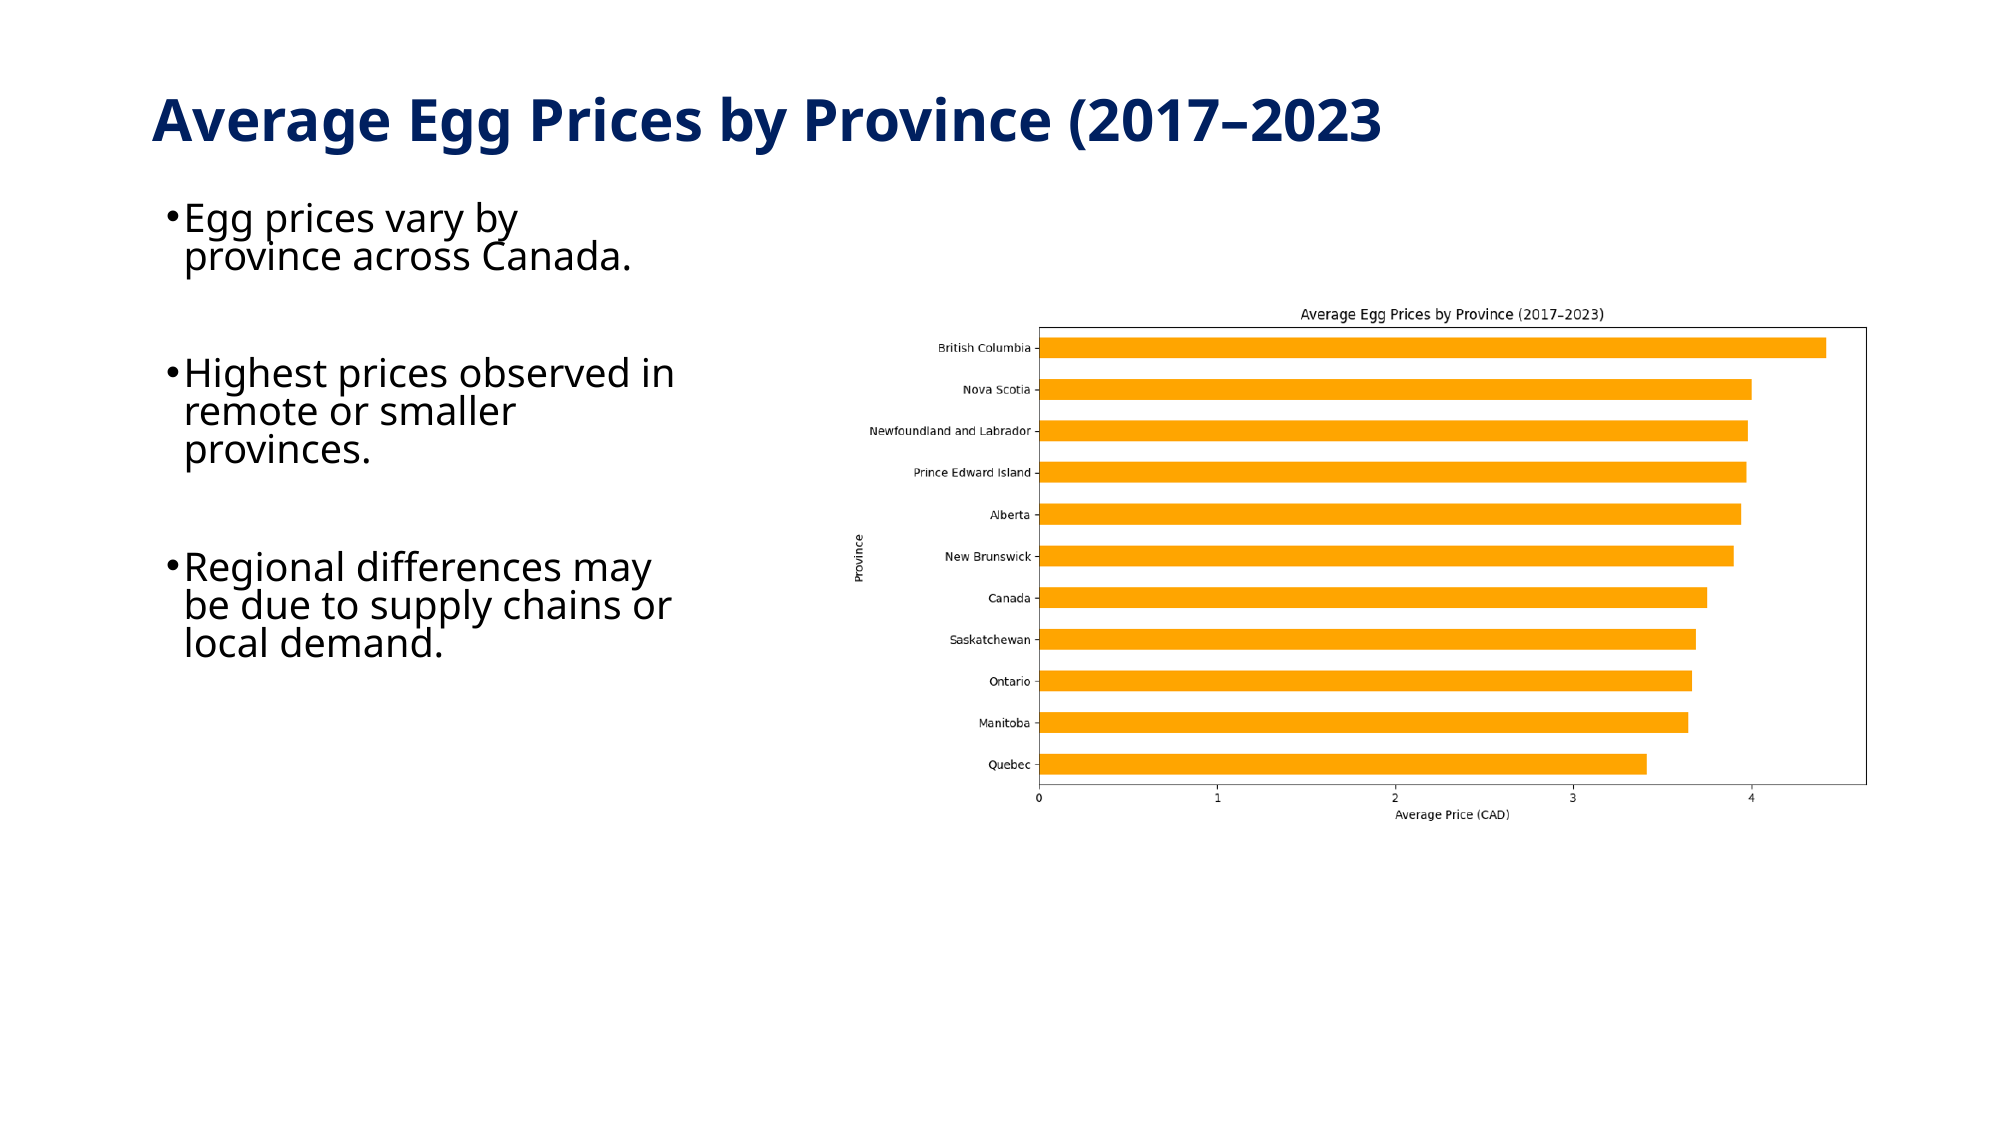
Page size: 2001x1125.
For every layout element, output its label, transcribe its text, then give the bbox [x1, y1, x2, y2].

picture [849, 161, 1871, 962]
title Average Egg Prices by Province (2017–2023 [137, 75, 1863, 162]
list Egg prices vary by province across Canada. Highest prices observed in remote or smaller provinces. Regional differences may be due to supply chains or local demand. [137, 194, 696, 963]
